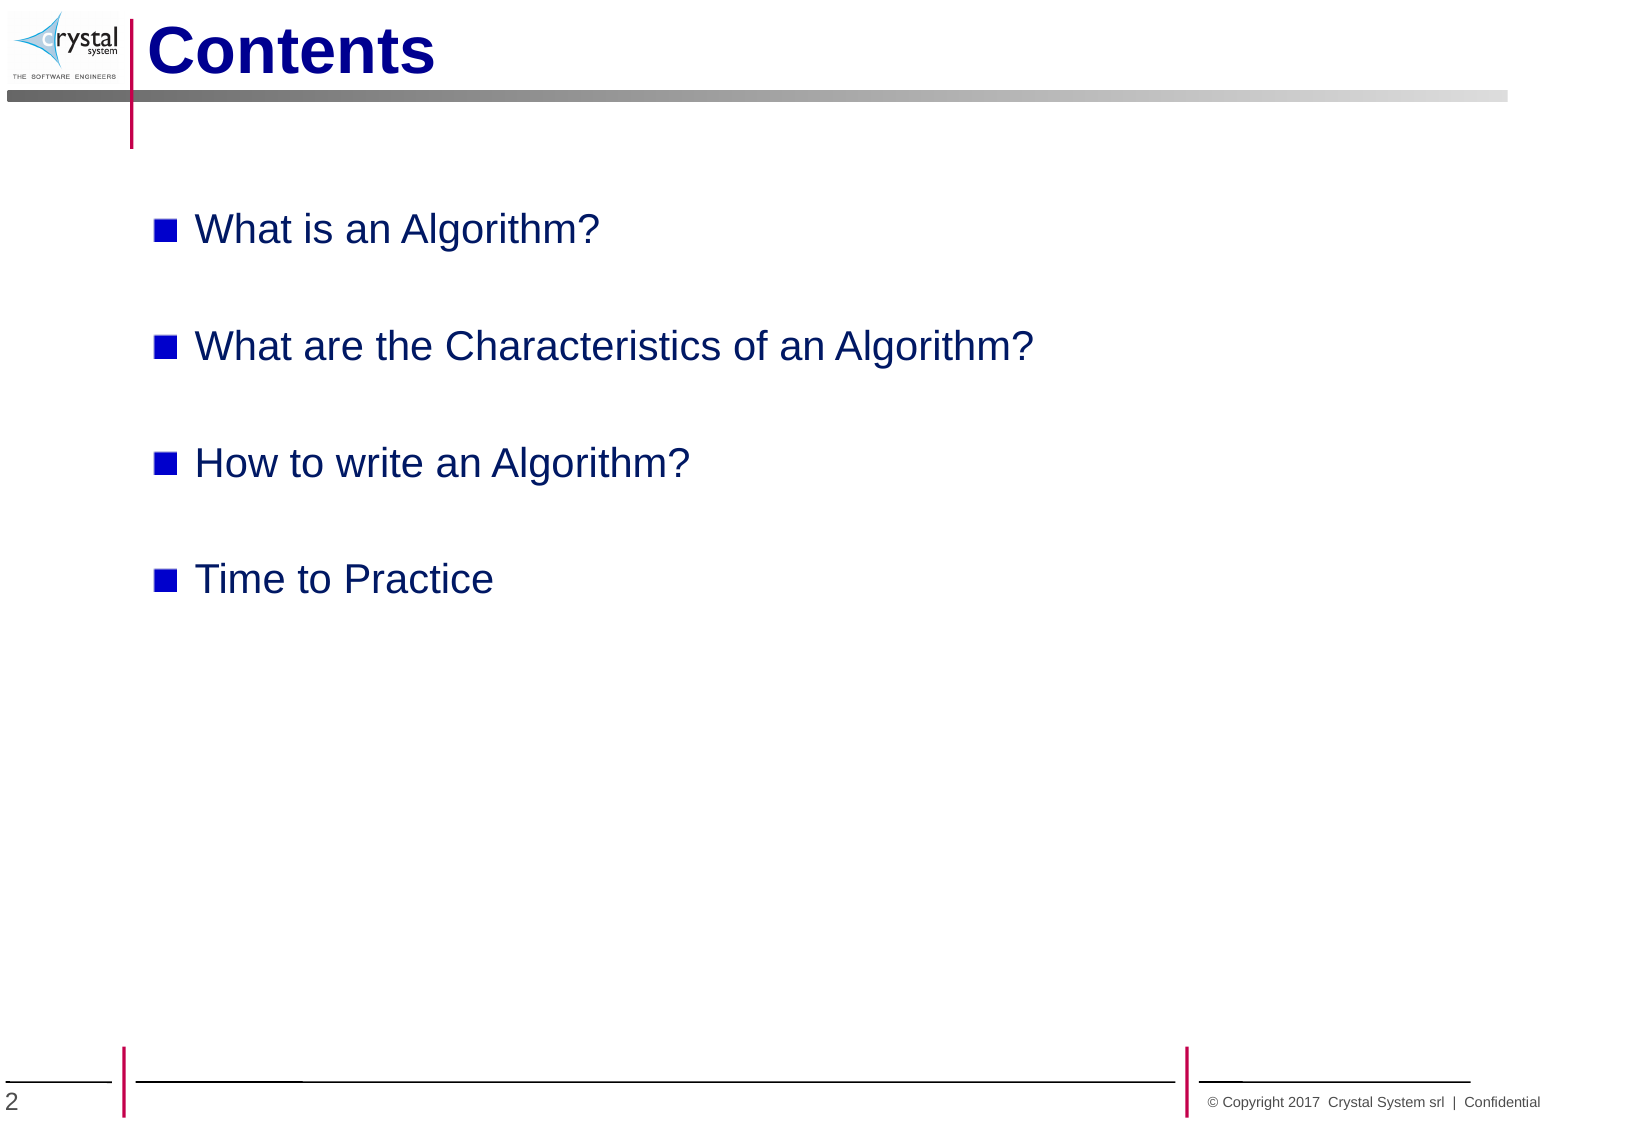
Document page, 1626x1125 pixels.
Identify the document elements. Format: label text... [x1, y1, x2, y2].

list What is an Algorithm? What are the Characteristics of an Algorithm? How to write an Algorithm? Time to Practice [132, 135, 1399, 988]
picture [147, 328, 177, 359]
picture [147, 212, 177, 242]
picture [147, 445, 177, 475]
picture [147, 562, 177, 592]
title Contents [132, 0, 1446, 120]
picture [7, 11, 125, 84]
